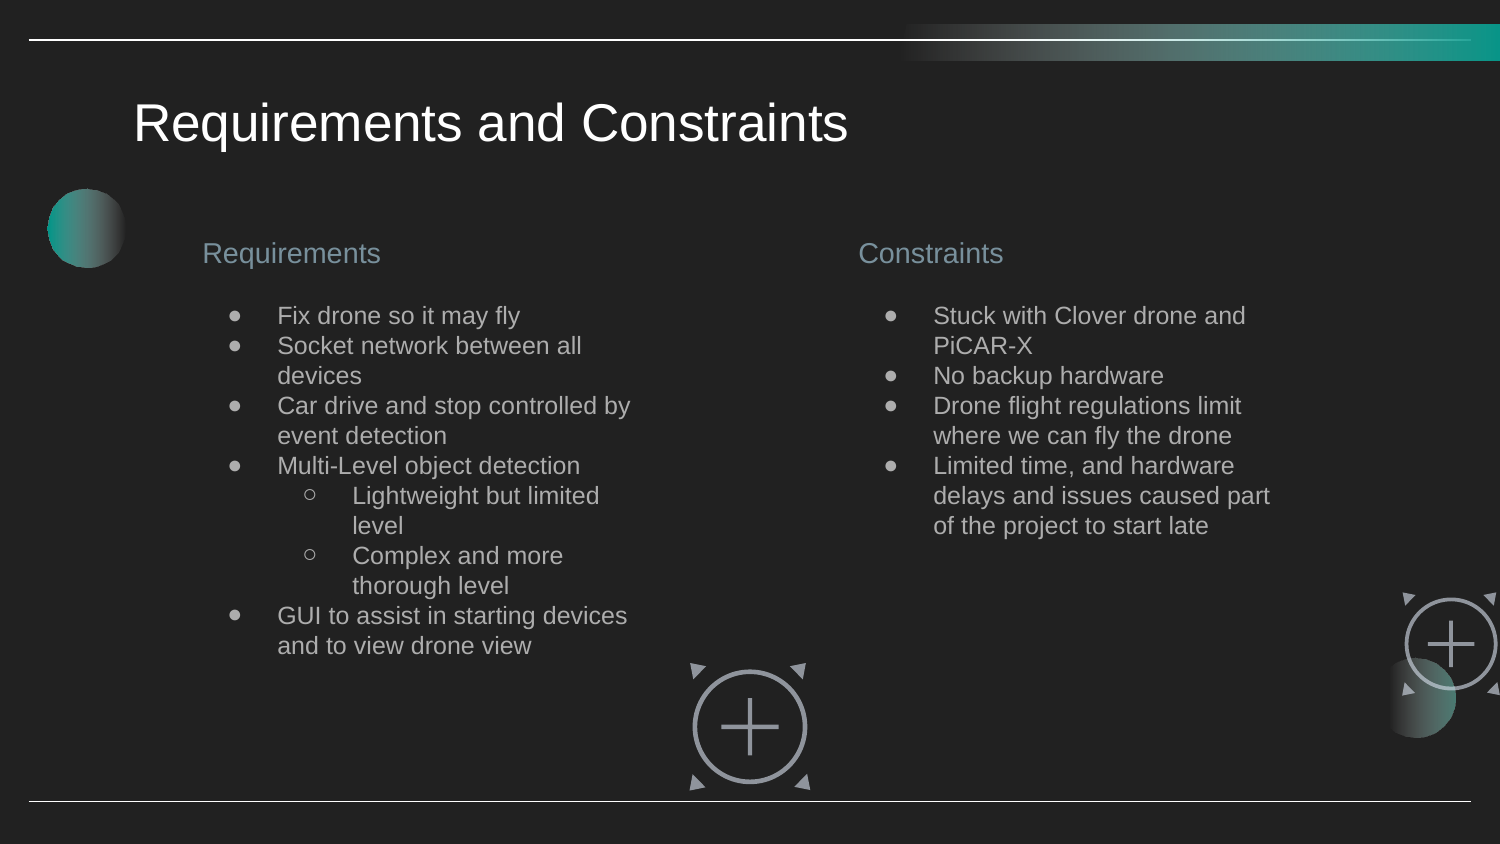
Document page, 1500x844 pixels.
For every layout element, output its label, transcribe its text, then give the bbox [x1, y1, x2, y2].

subtitle Stuck with Clover drone and PiCAR-X No backup hardware Drone flight regulations limit where we can fly the drone Limited time, and hardware delays and issues caused part of the project to start late [843, 285, 1313, 718]
subtitle Requirements [187, 220, 657, 285]
title Requirements and Constraints [118, 72, 1382, 167]
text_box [689, 662, 811, 791]
subtitle Constraints [843, 220, 1313, 285]
subtitle Fix drone so it may fly Socket network between all devices Car drive and stop controlled by event detection Multi-Level object detection Lightweight but limited level Complex and more thorough level GUI to assist in starting devices and to view drone view [187, 285, 657, 718]
